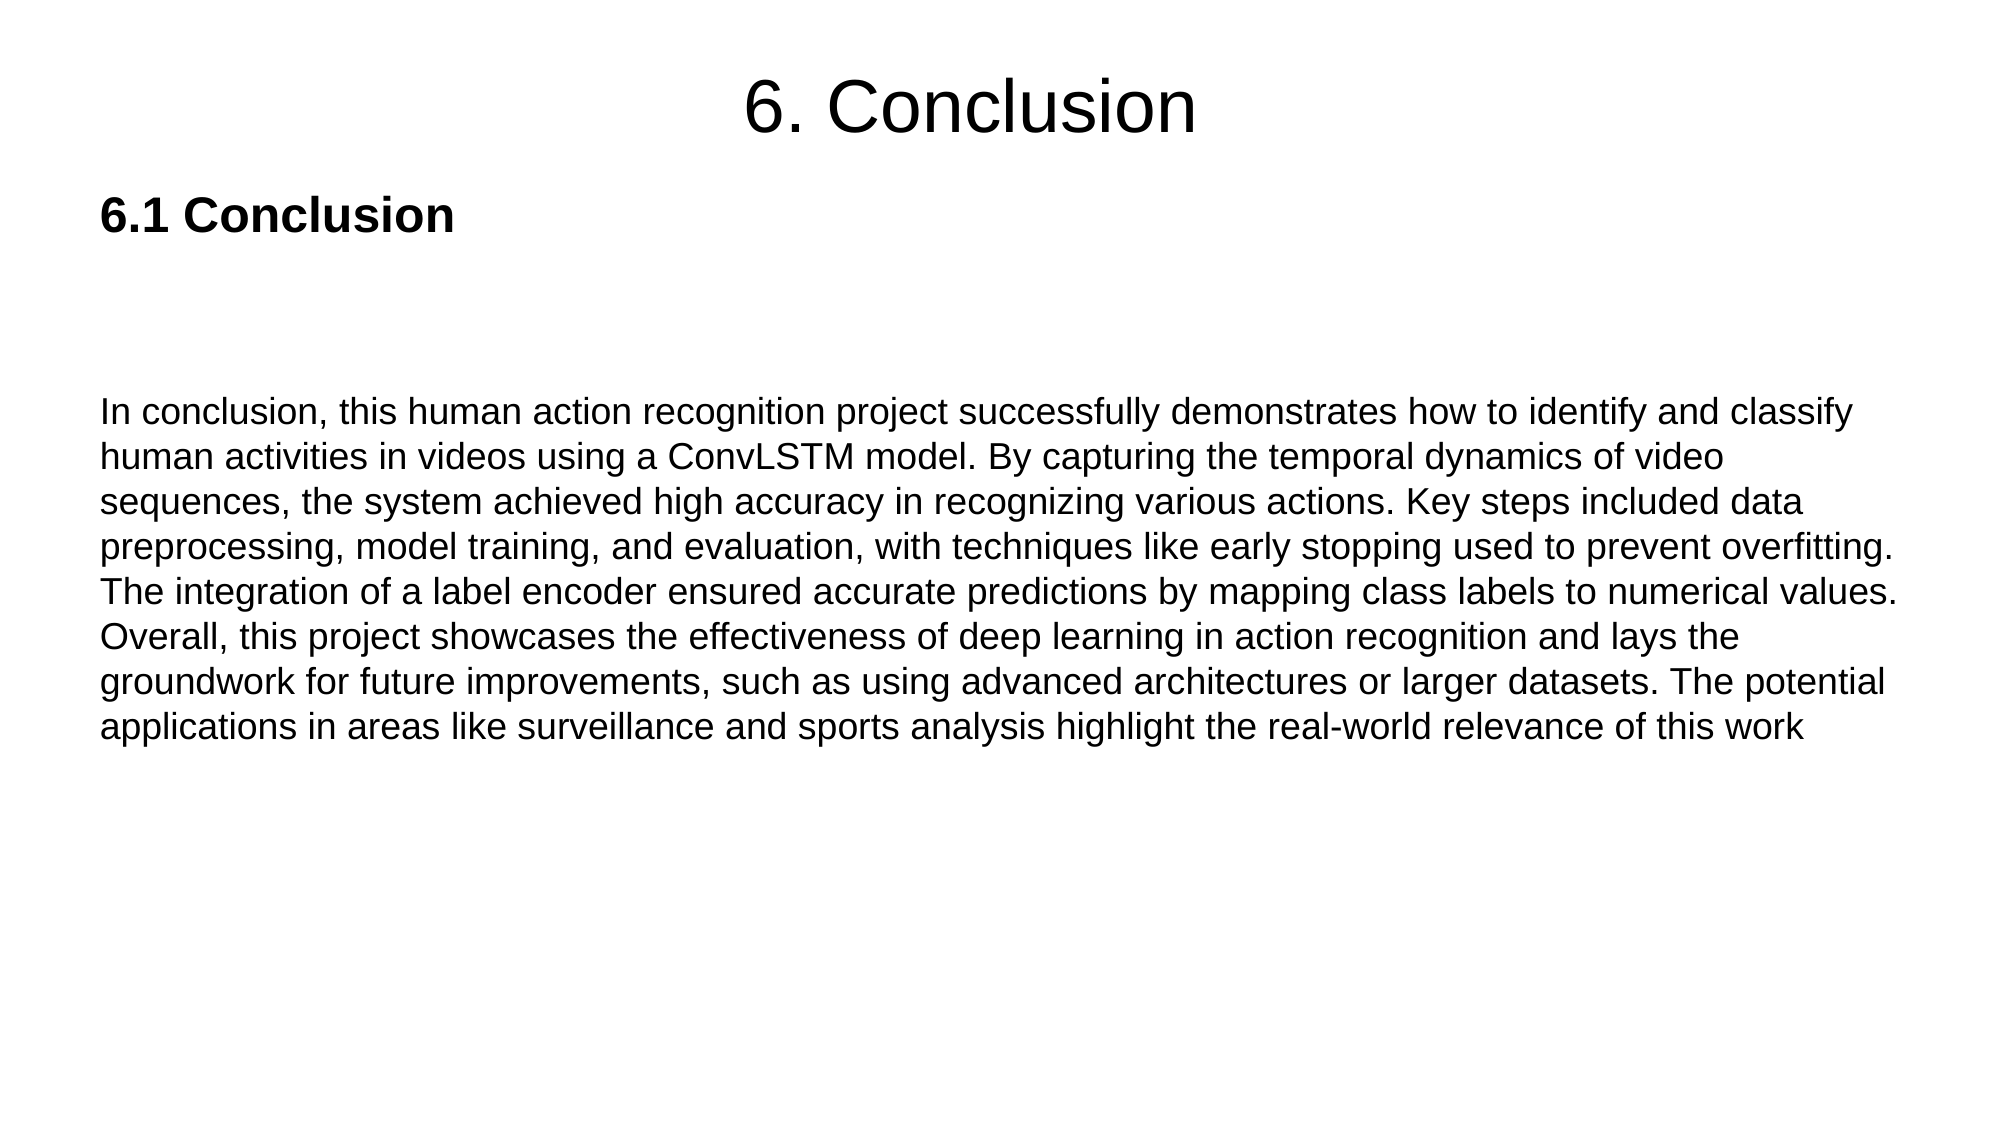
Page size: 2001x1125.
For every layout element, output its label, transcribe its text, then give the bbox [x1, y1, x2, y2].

subtitle In conclusion, this human action recognition project successfully demonstrates how to identify and classify human activities in videos using a ConvLSTM model. By capturing the temporal dynamics of video sequences, the system achieved high accuracy in recognizing various actions. Key steps included data preprocessing, model training, and evaluation, with techniques like early stopping used to prevent overfitting. The integration of a label encoder ensured accurate predictions by mapping class labels to numerical values. Overall, this project showcases the effectiveness of deep learning in action recognition and lays the groundwork for future improvements, such as using advanced architectures or larger datasets. The potential applications in areas like surveillance and sports analysis highlight the real-world relevance of this work [99, 263, 1900, 916]
title 6. Conclusion [743, 0, 1257, 206]
title 6.1 Conclusion [99, 109, 652, 315]
